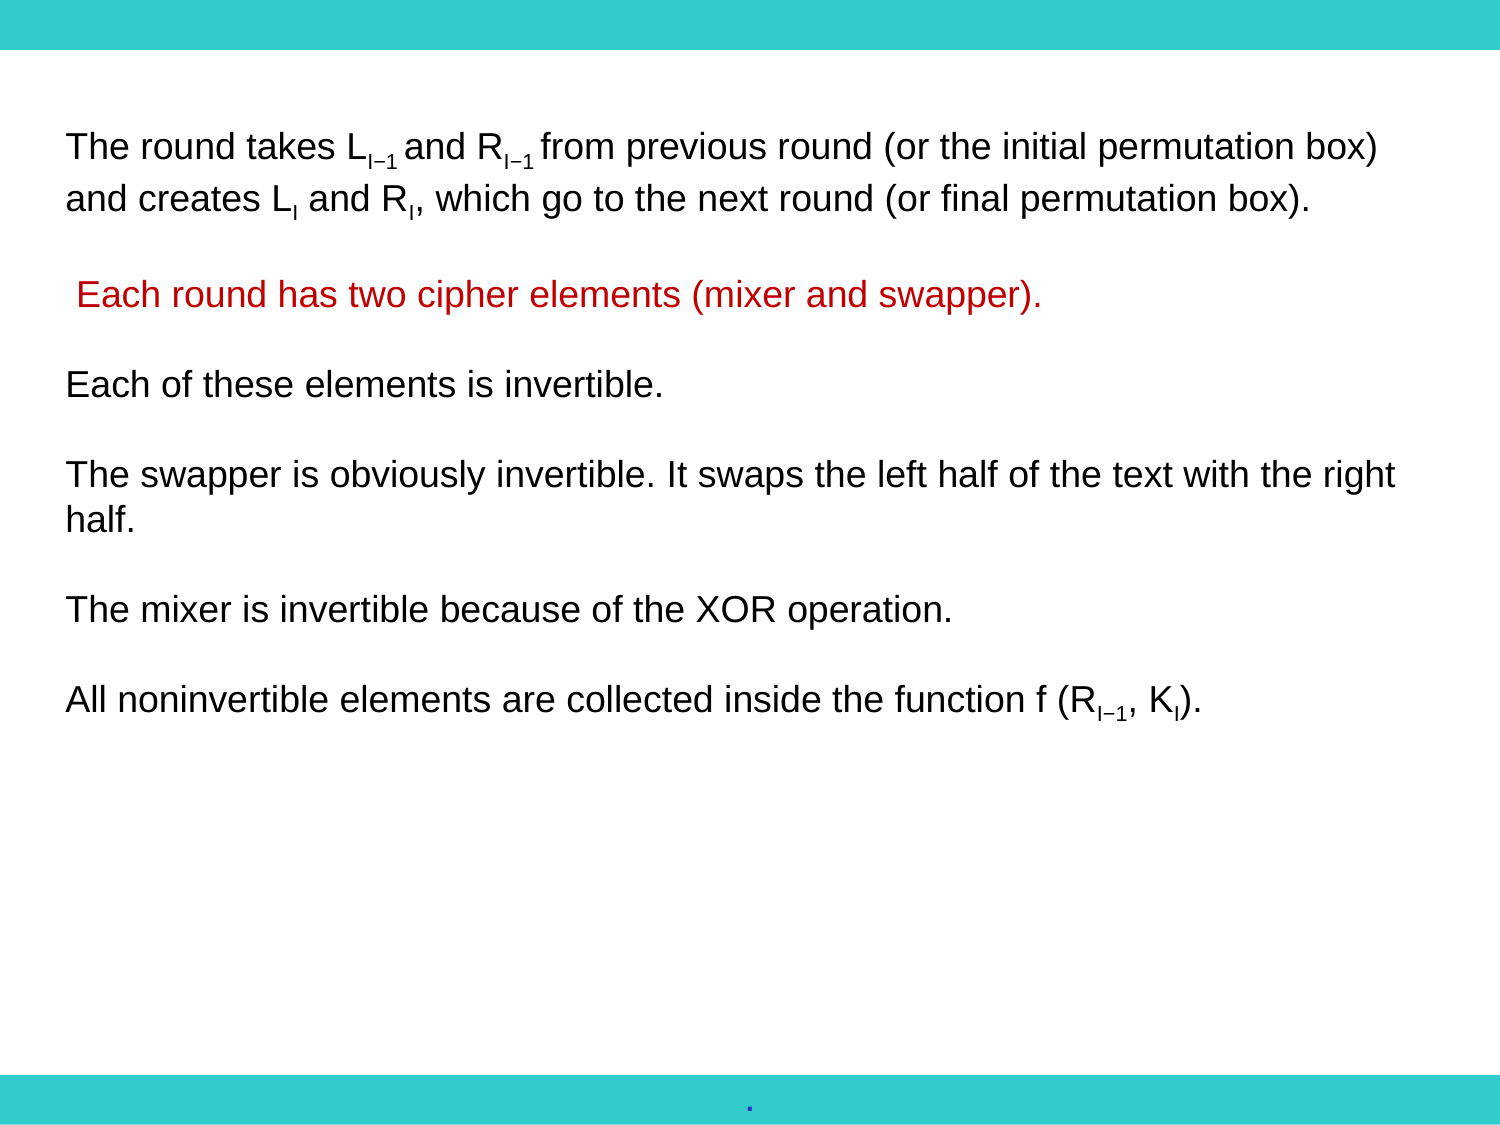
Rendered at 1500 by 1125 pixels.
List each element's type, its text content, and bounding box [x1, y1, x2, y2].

text_box . [0, 1074, 1500, 1125]
text_box [0, 0, 1500, 50]
text_box The round takes LI−1 and RI−1 from previous round (or the initial permutation box) and creates LI and RI, which go to the next round (or final permutation box). Each round has two cipher elements (mixer and swapper). Each of these elements is invertible. The swapper is obviously invertible. It swaps the left half of the text with the right half. The mixer is invertible because of the XOR operation. All noninvertible elements are collected inside the function f (RI−1, KI). [50, 115, 1412, 734]
